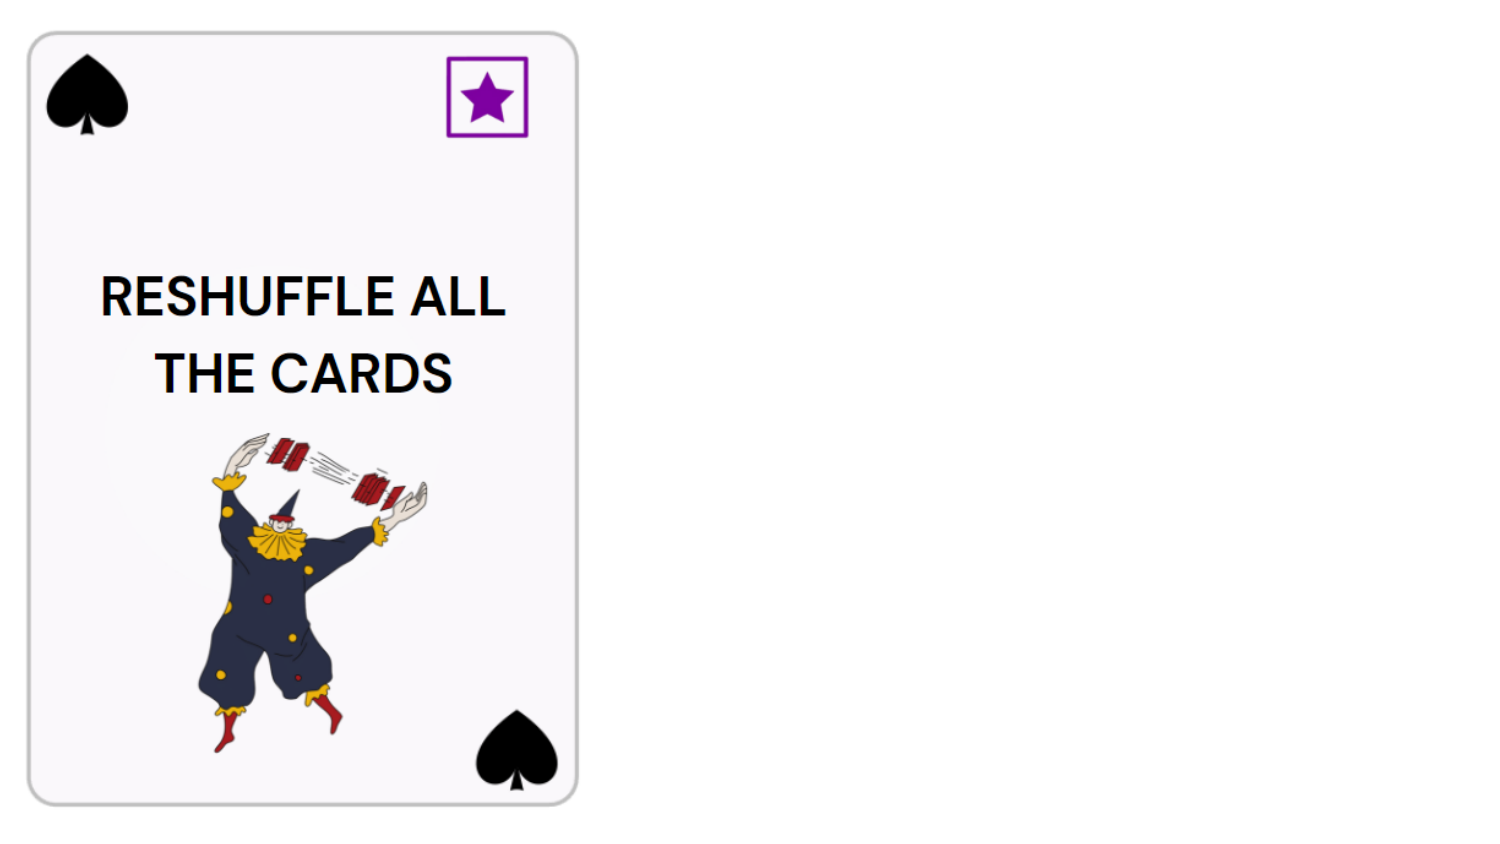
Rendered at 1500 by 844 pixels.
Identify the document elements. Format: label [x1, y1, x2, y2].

picture [24, 24, 591, 819]
